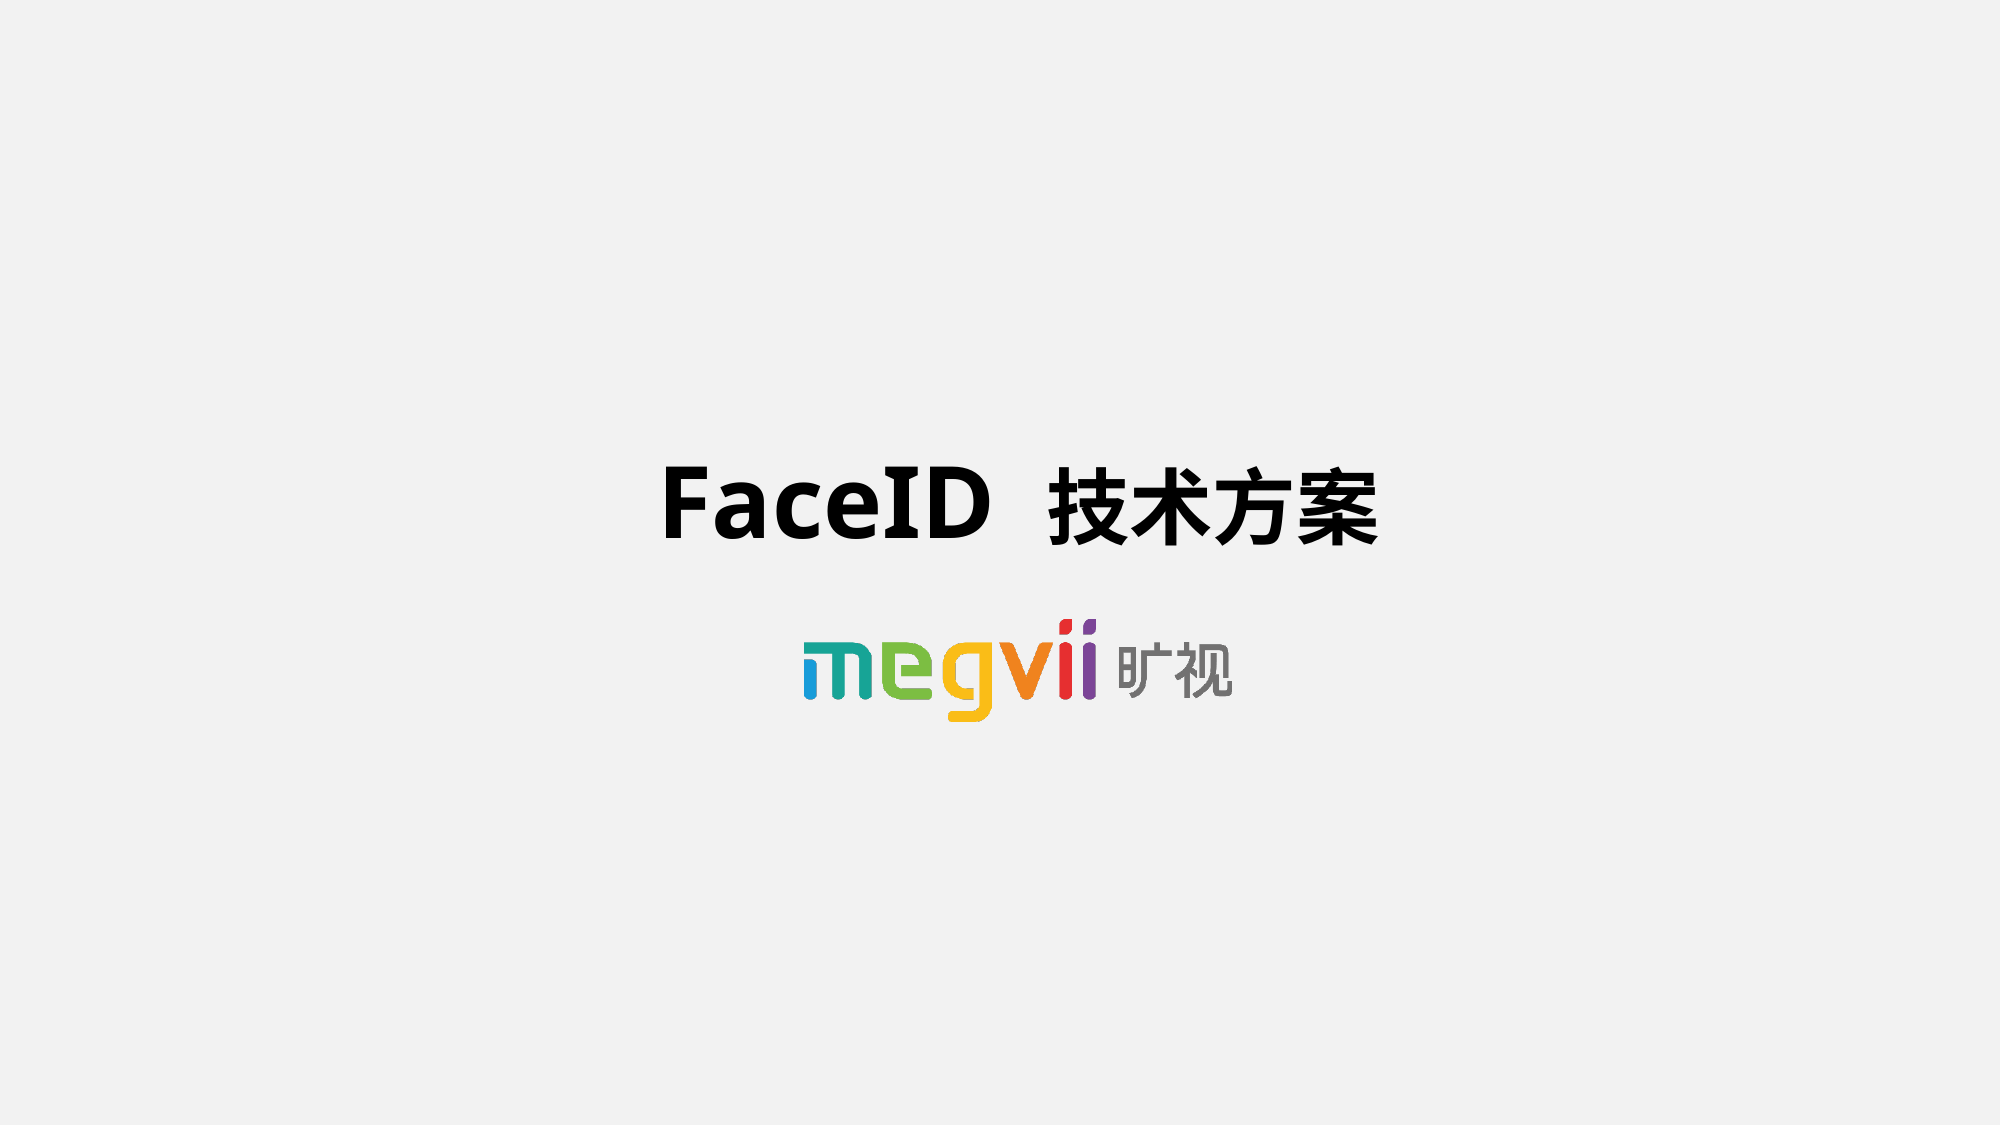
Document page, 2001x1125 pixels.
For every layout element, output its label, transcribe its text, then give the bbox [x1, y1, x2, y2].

picture [804, 619, 1232, 722]
subtitle FaceID 技术方案 [357, 444, 1680, 597]
